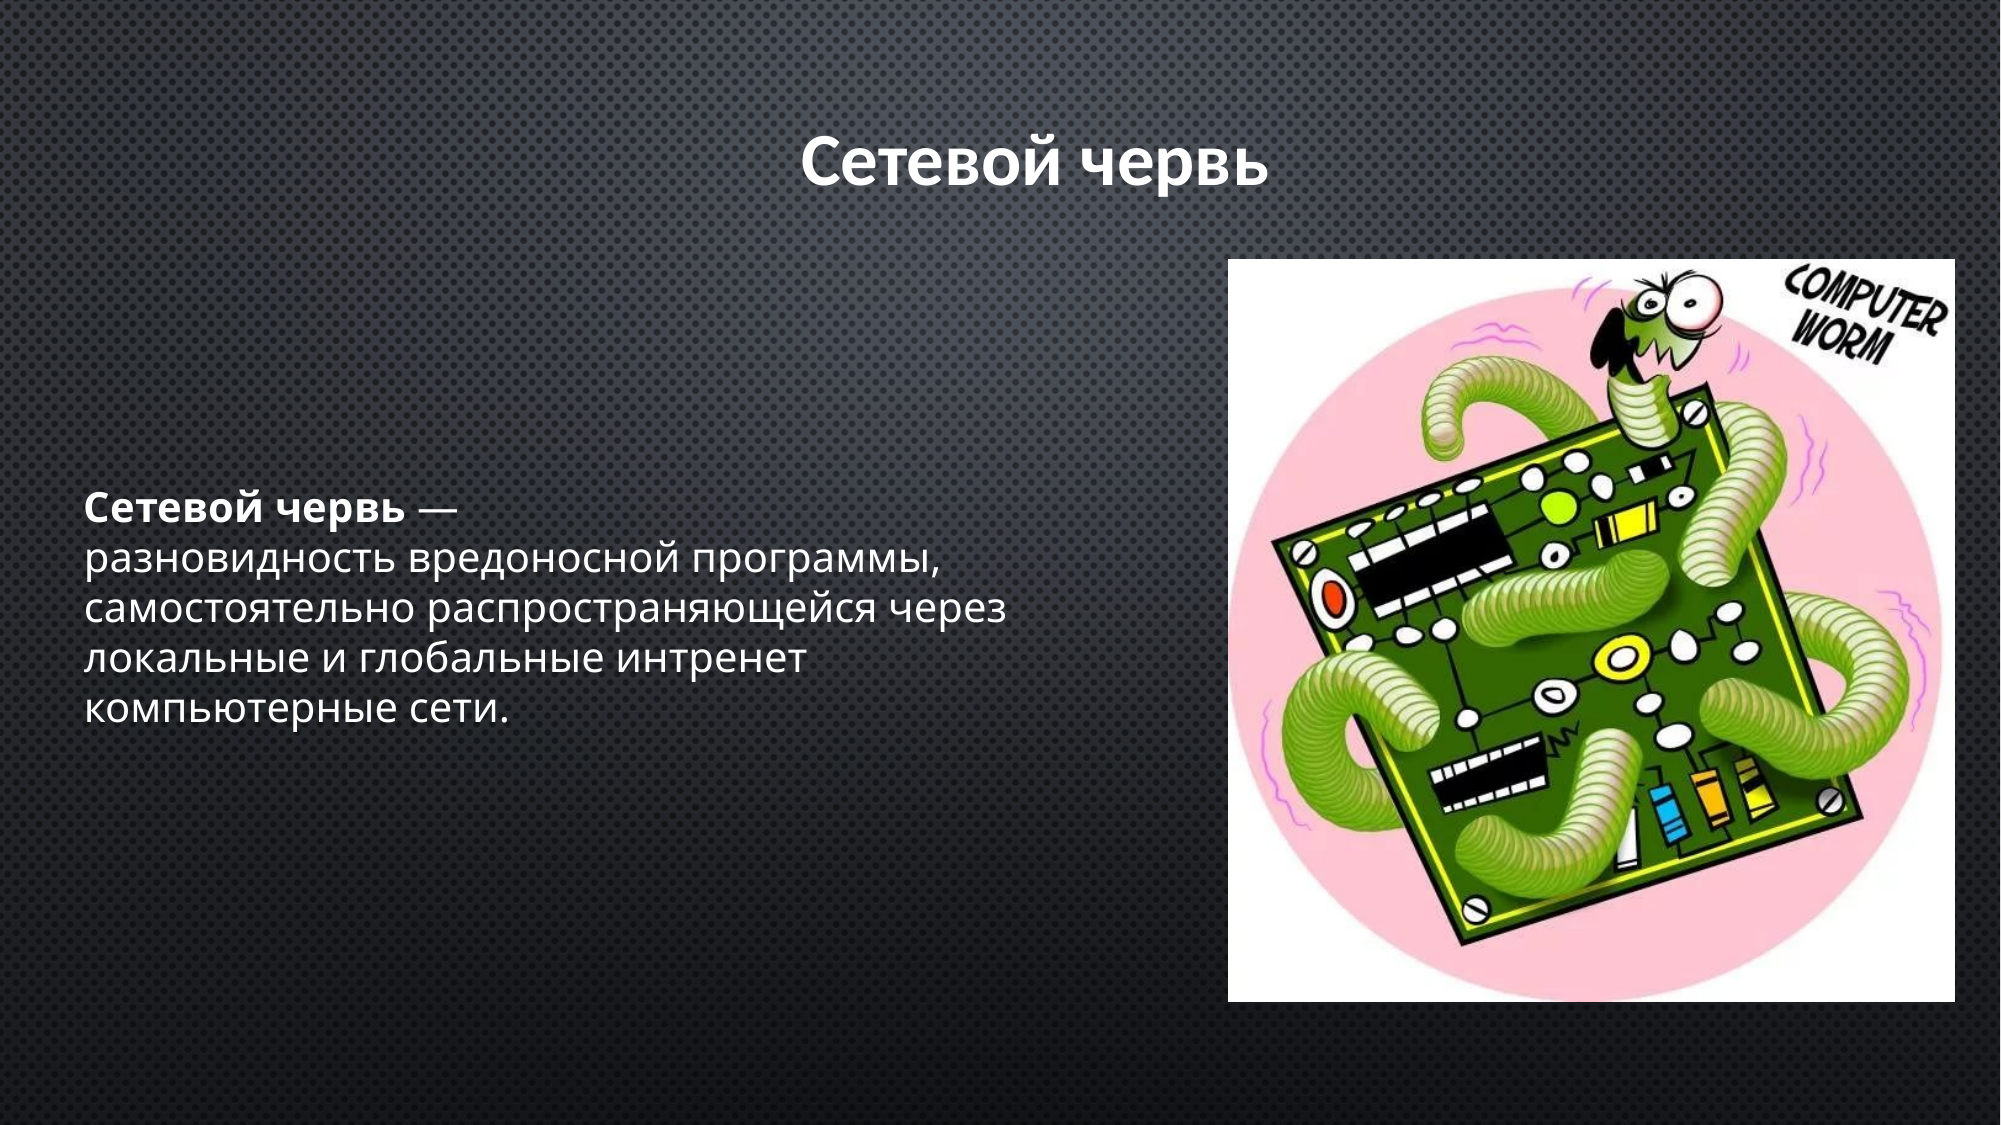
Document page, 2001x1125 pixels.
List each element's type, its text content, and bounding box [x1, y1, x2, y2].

text_box Сетевой червь [786, 103, 1285, 209]
text_box Сетевой червь — разновидность вредоносной программы, самостоятельно распространяющейся через локальные и глобальные интренет компьютерные сети. [69, 473, 1070, 739]
picture [1228, 258, 1955, 1002]
